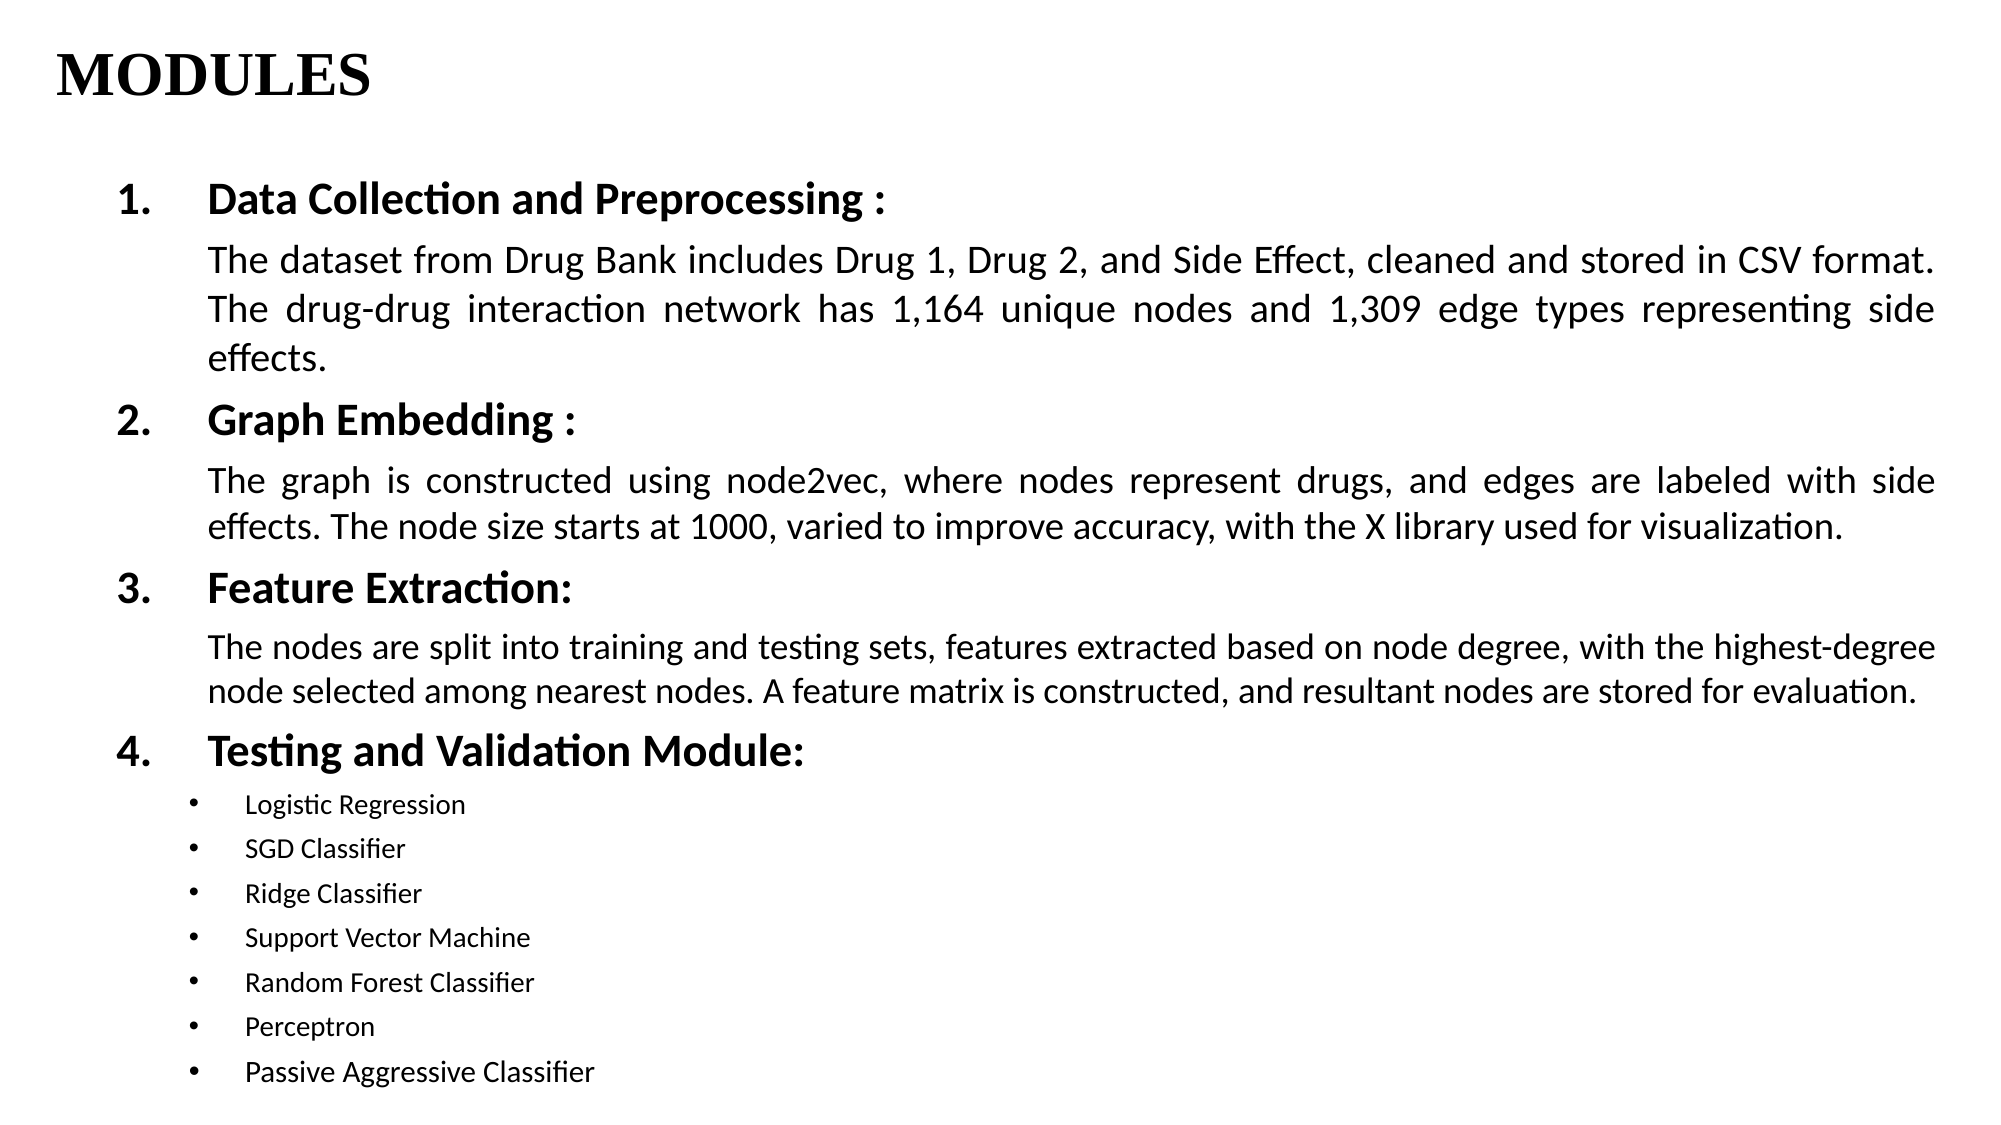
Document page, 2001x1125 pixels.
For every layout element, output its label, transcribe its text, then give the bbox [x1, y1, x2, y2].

list Data Collection and Preprocessing : The dataset from Drug Bank includes Drug 1, Drug 2, and Side Effect, cleaned and stored in CSV format. The drug-drug interaction network has 1,164 unique nodes and 1,309 edge types representing side effects. Graph Embedding : The graph is constructed using node2vec, where nodes represent drugs, and edges are labeled with side effects. The node size starts at 1000, varied to improve accuracy, with the X library used for visualization. Feature Extraction: The nodes are split into training and testing sets, features extracted based on node degree, with the highest-degree node selected among nearest nodes. A feature matrix is constructed, and resultant nodes are stored for evaluation. Testing and Validation Module: Logistic Regression SGD Classifier Ridge Classifier Support Vector Machine Random Forest Classifier Perceptron Passive Aggressive Classifier [0, 108, 1954, 1125]
title MODULES [41, 24, 1863, 108]
